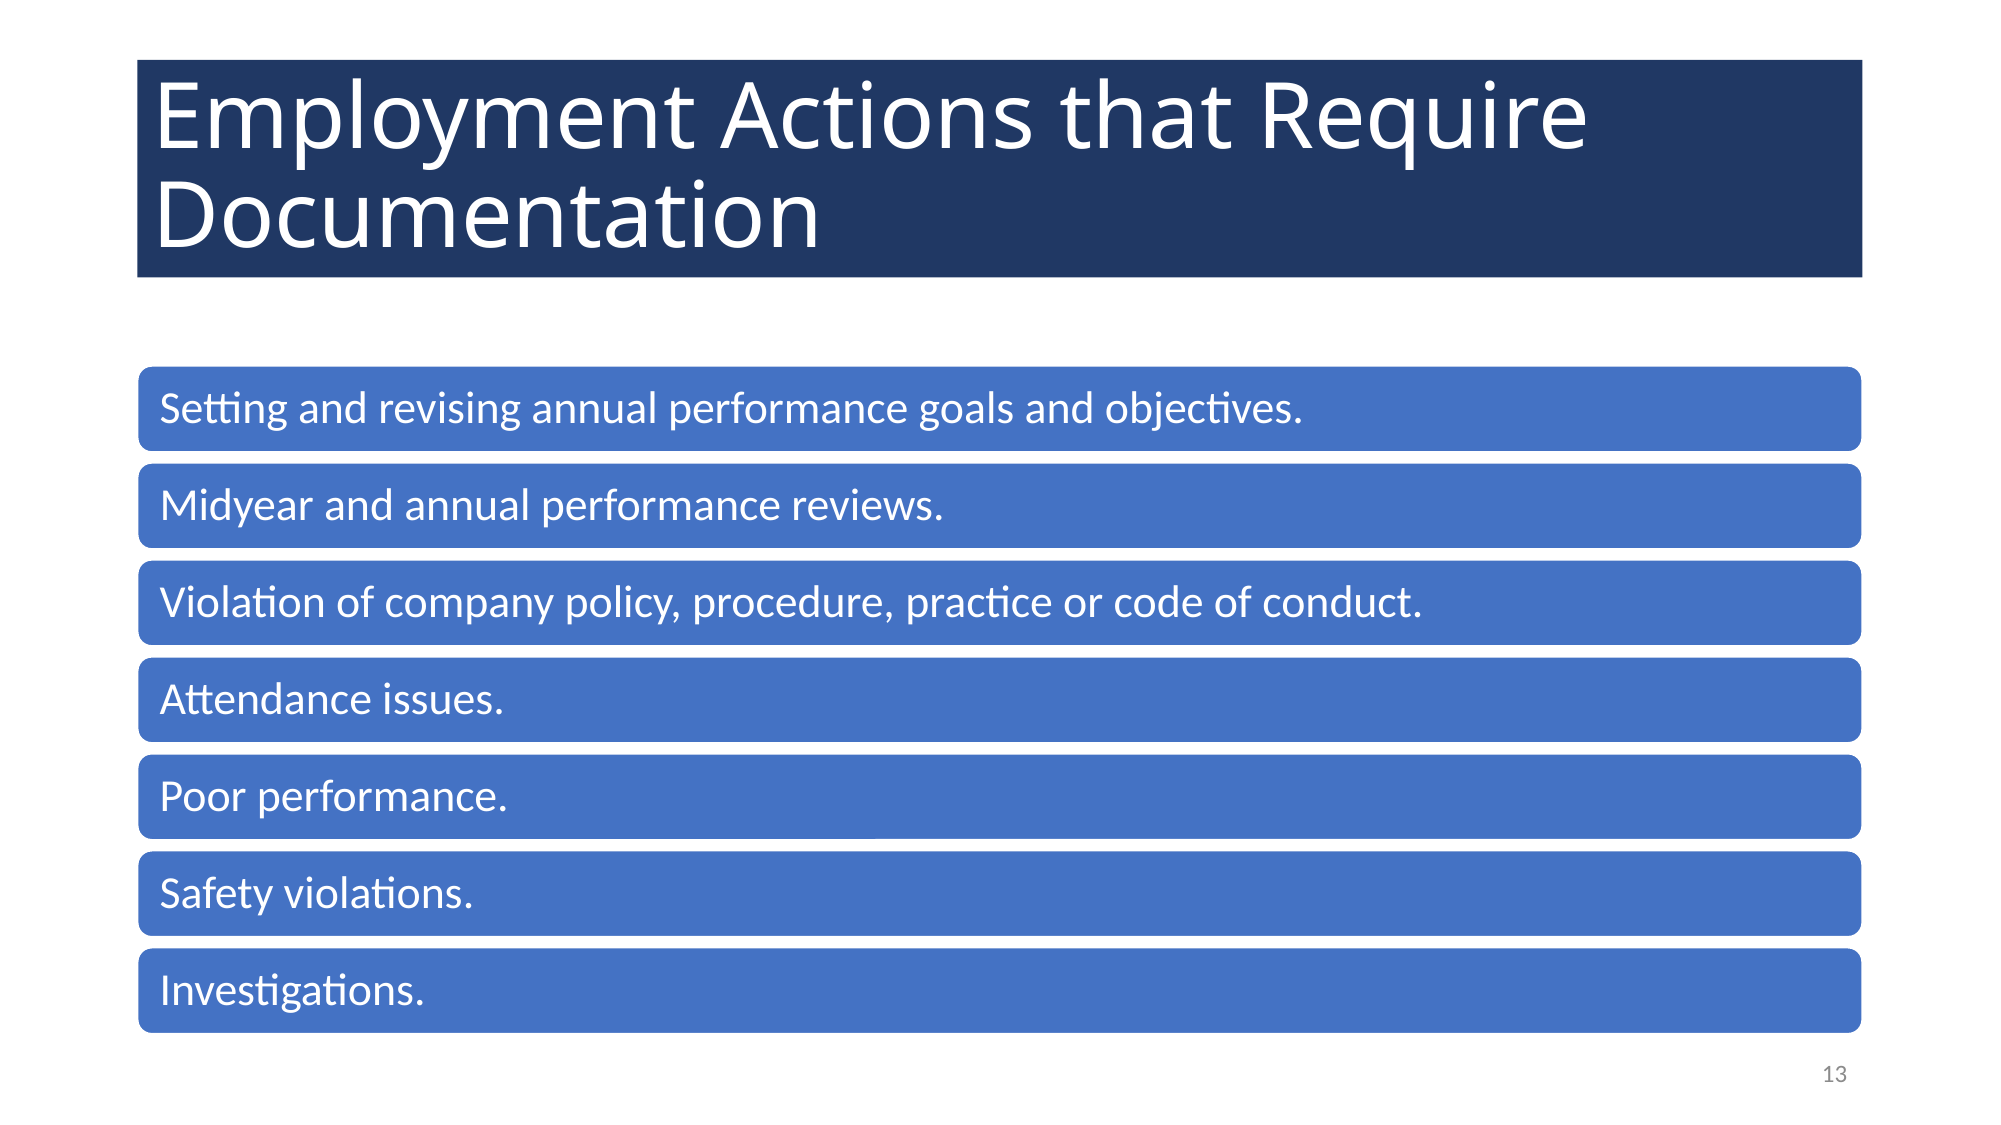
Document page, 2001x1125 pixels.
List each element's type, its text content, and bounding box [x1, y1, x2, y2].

slide_number 13 [1412, 1043, 1863, 1103]
title Employment Actions that Require Documentation [137, 59, 1863, 278]
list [137, 356, 1863, 1043]
